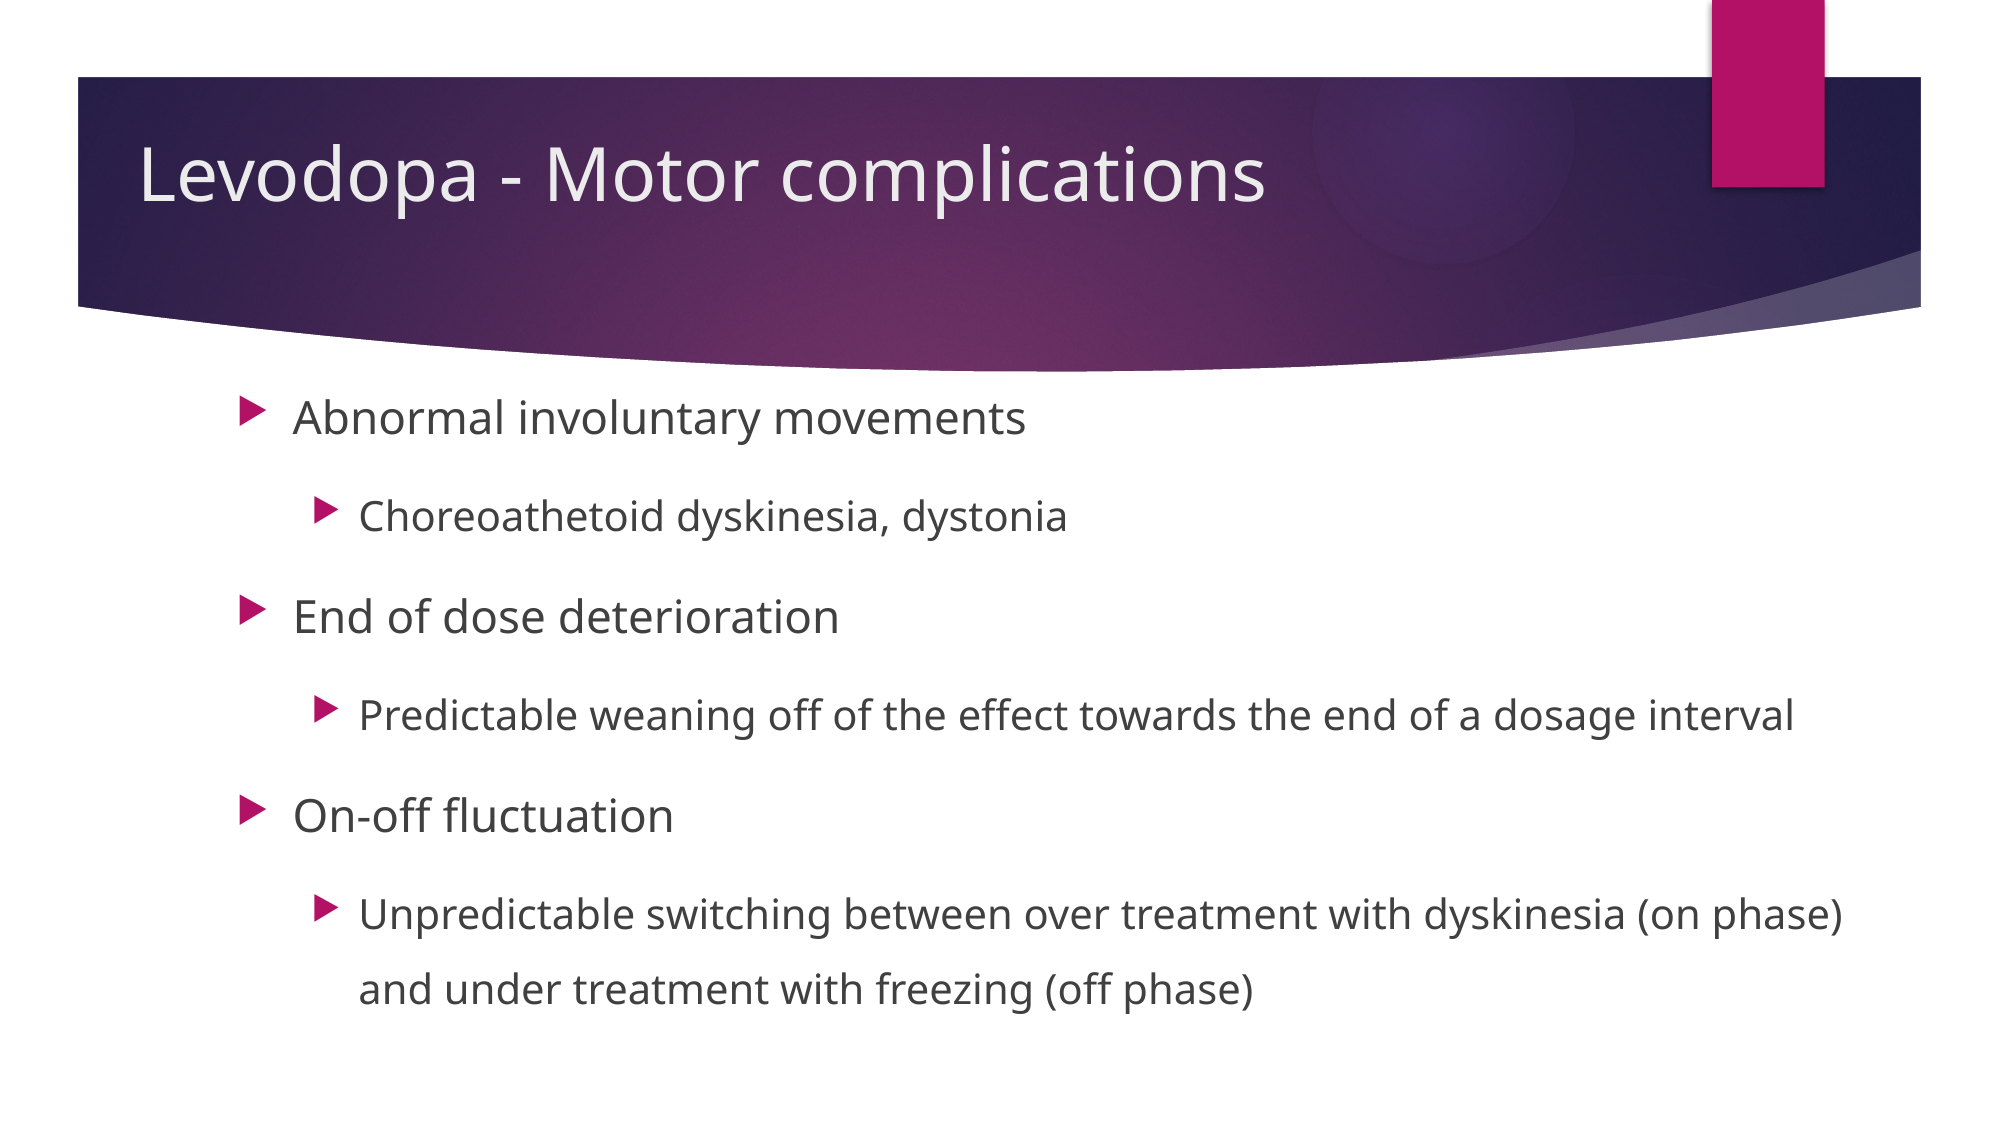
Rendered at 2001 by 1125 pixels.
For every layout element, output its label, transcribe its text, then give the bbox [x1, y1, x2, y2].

title Levodopa - Motor complications [122, 18, 1848, 236]
list Abnormal involuntary movements Choreoathetoid dyskinesia, dystonia End of dose deterioration Predictable weaning off of the effect towards the end of a dosage interval On-off fluctuation Unpredictable switching between over treatment with dyskinesia (on phase) and under treatment with freezing (off phase) [221, 353, 1880, 1058]
